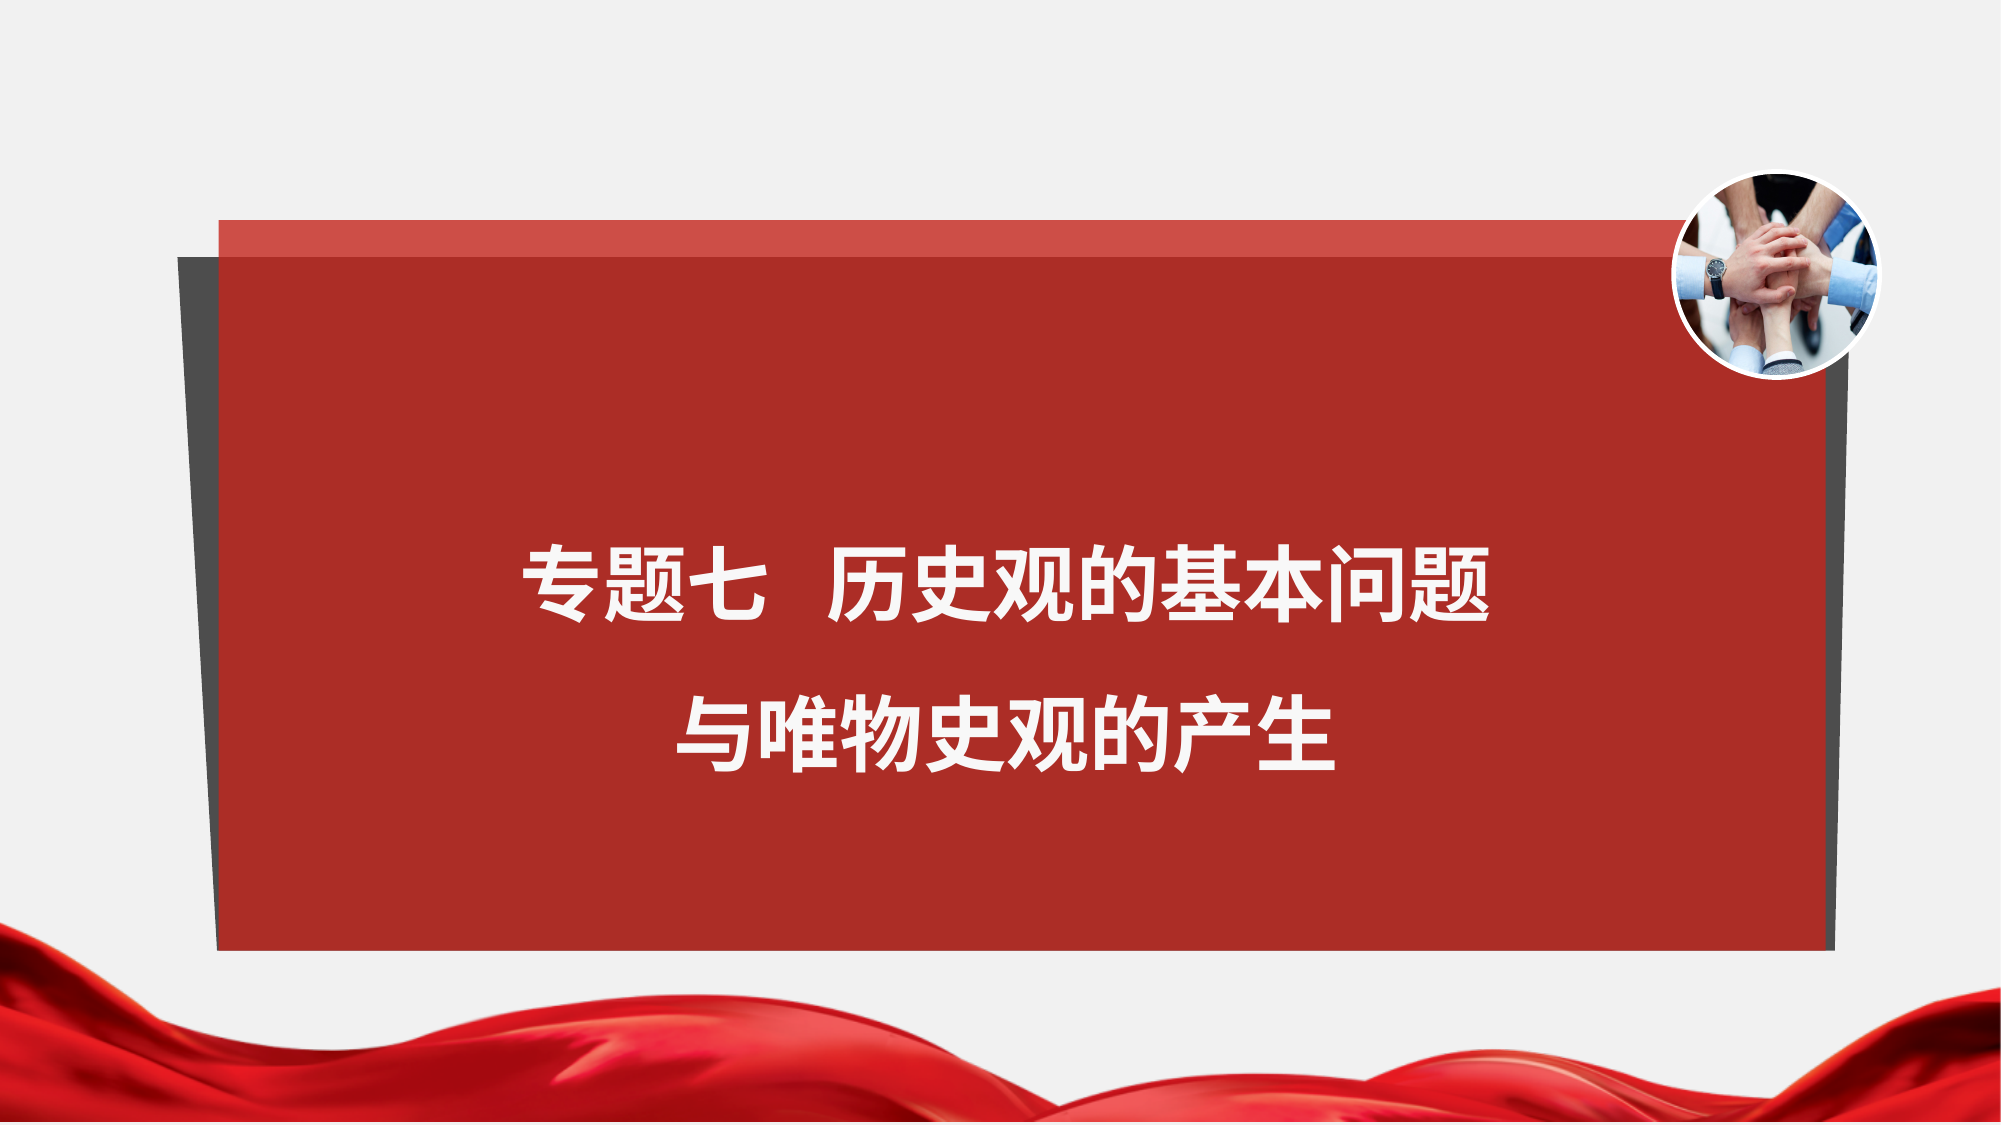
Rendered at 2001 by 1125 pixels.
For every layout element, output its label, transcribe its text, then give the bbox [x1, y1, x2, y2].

text_box [1673, 171, 1880, 378]
text_box [177, 257, 218, 919]
text_box [1826, 349, 1849, 919]
picture [0, 922, 2001, 1122]
text_box [218, 220, 1826, 919]
text_box 专题七 历史观的基本问题 与唯物史观的产生 [256, 474, 1757, 790]
